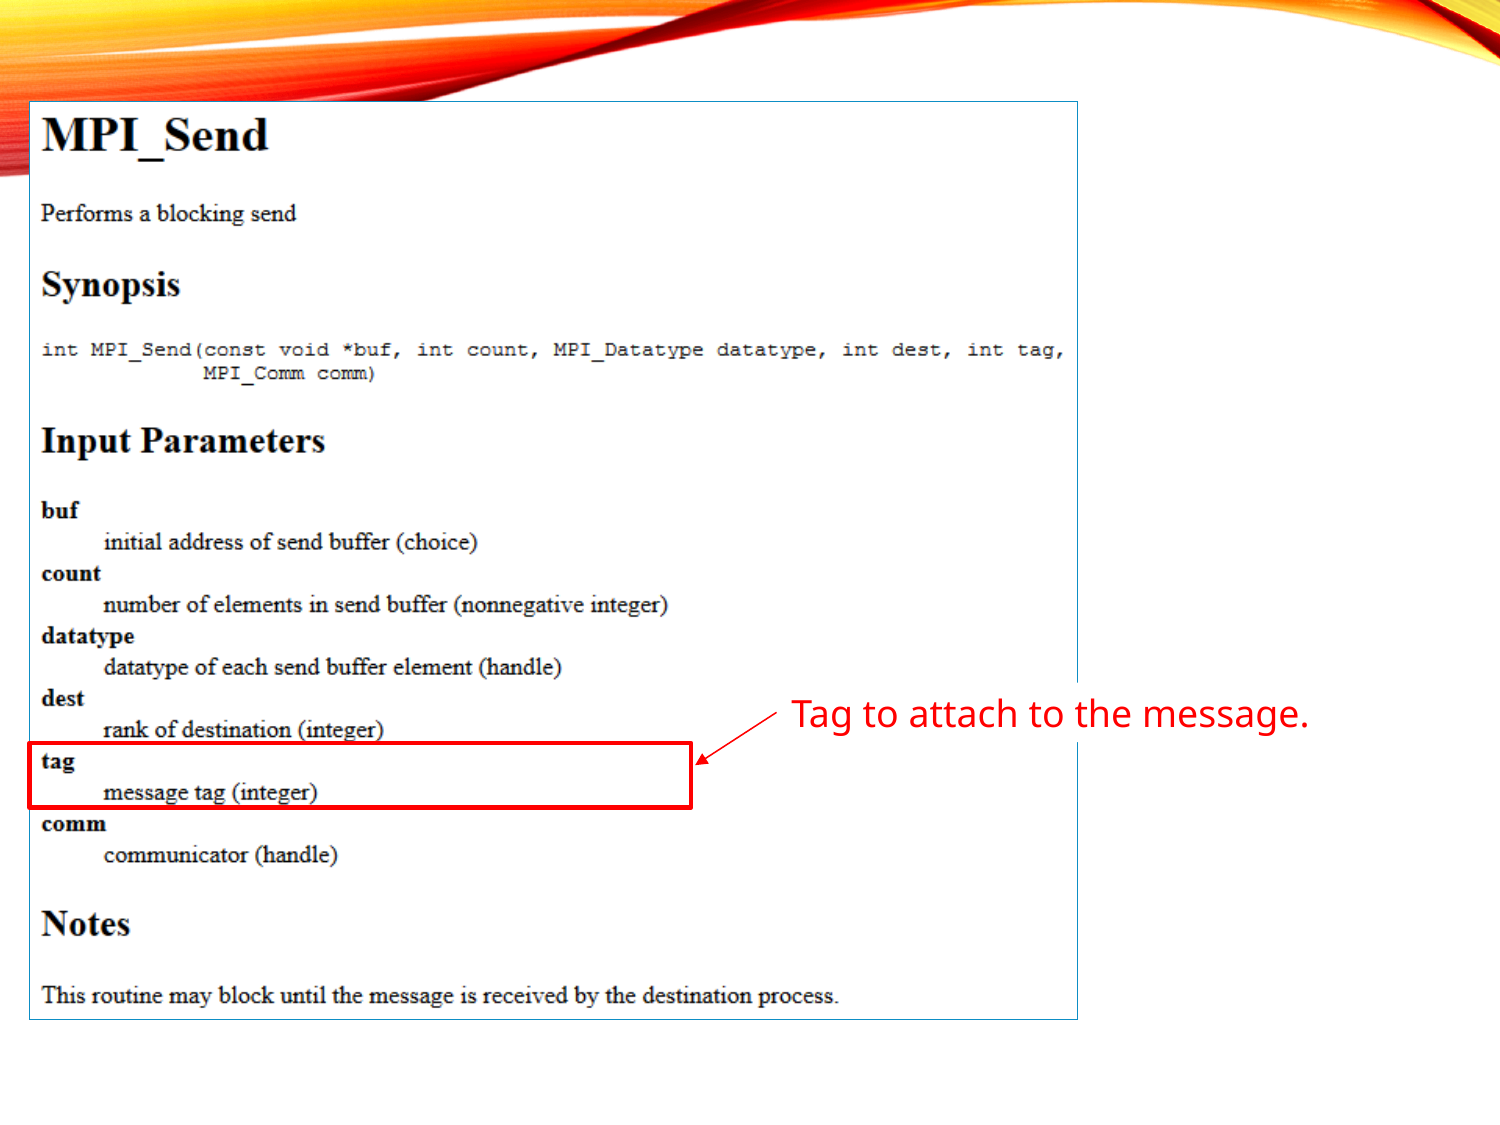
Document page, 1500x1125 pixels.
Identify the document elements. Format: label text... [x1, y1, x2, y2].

picture [0, 0, 1500, 178]
text_box Tag to attach to the message. [1079, 682, 1368, 743]
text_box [694, 712, 777, 766]
picture [29, 103, 1079, 1018]
